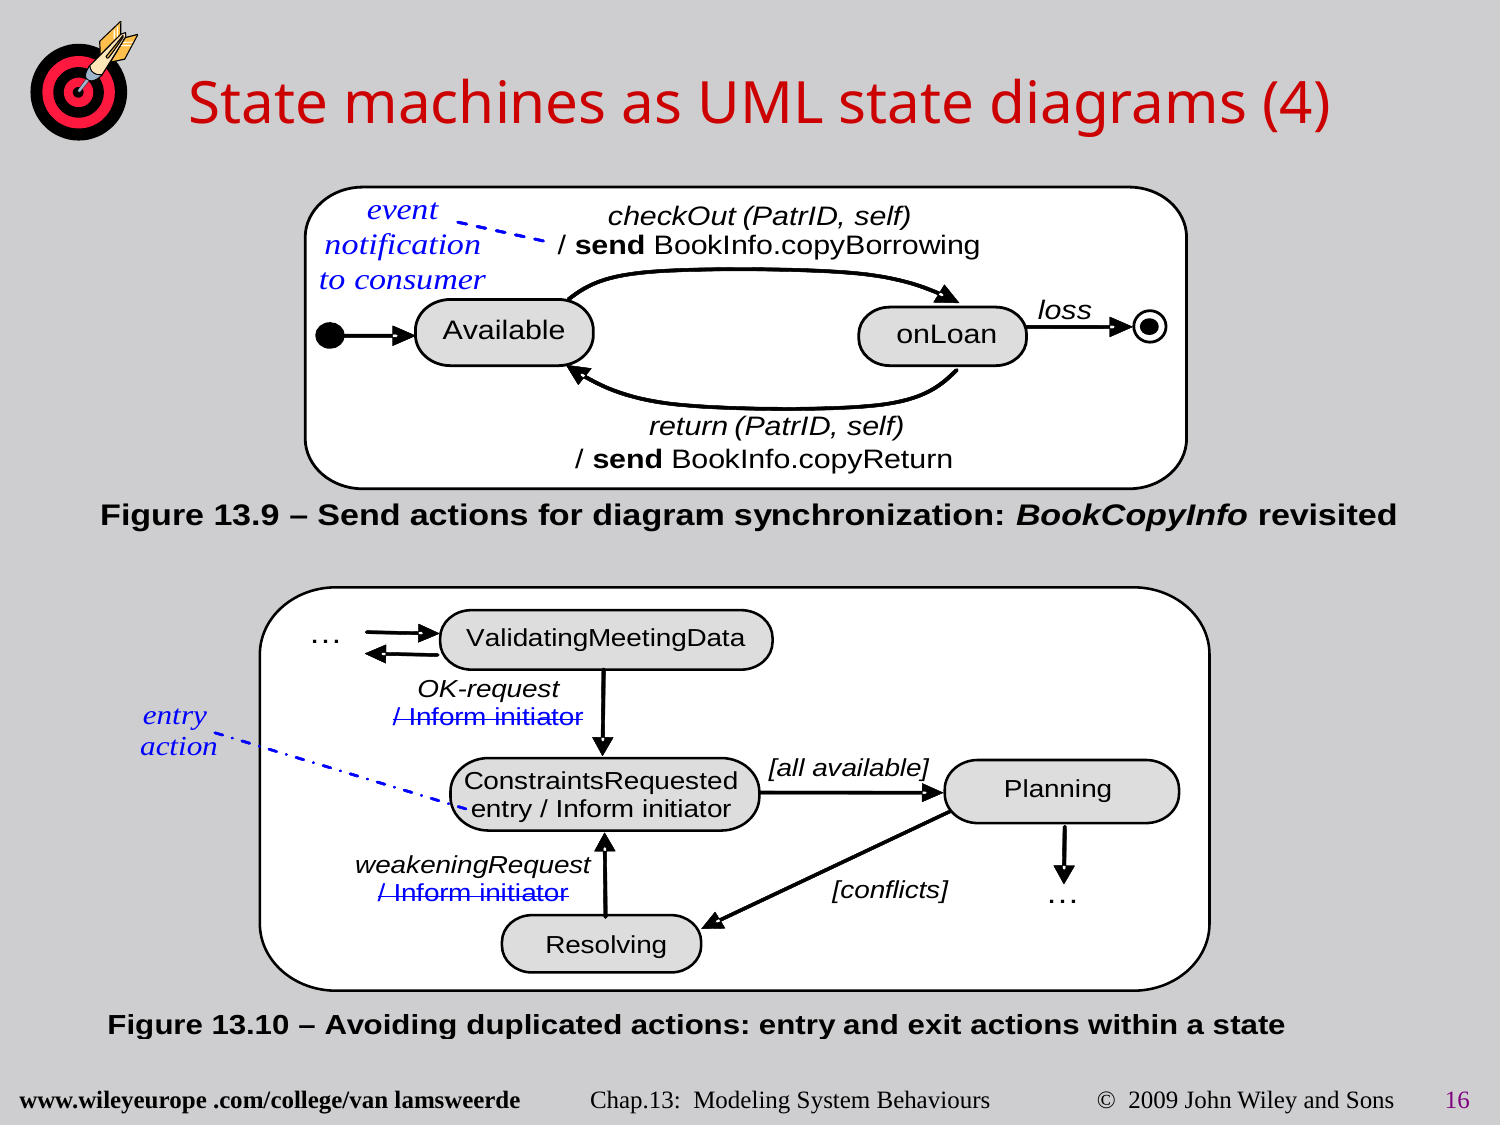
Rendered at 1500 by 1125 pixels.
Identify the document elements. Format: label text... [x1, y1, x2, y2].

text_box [30, 20, 139, 141]
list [0, 163, 1500, 543]
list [107, 579, 1288, 1040]
title State machines as UML state diagrams (4) [49, 37, 1470, 161]
